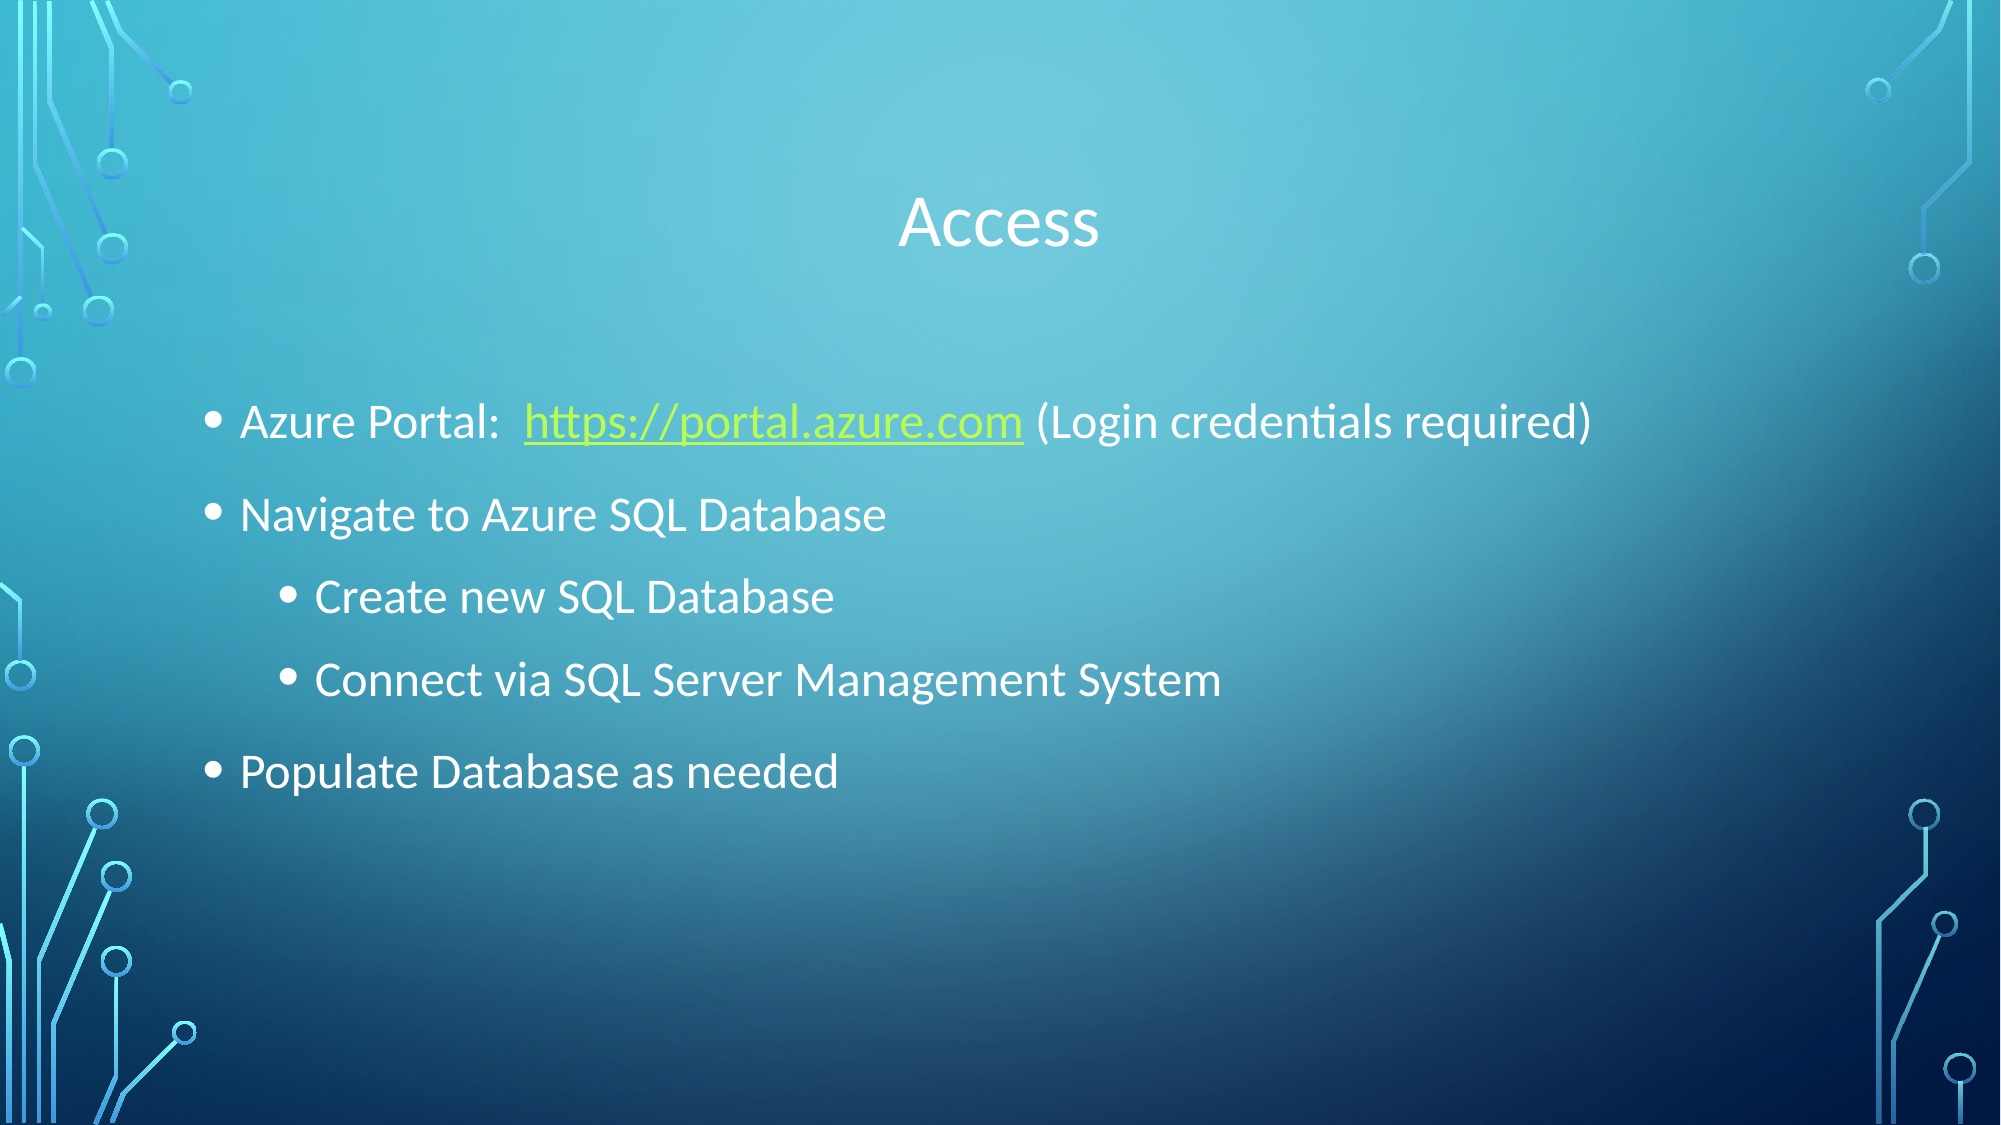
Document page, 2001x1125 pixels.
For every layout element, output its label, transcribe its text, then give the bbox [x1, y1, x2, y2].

title Access [187, 101, 1813, 344]
list Azure Portal: https://portal.azure.com (Login credentials required) Navigate to Azure SQL Database Create new SQL Database Connect via SQL Server Management System Populate Database as needed [187, 369, 1813, 950]
